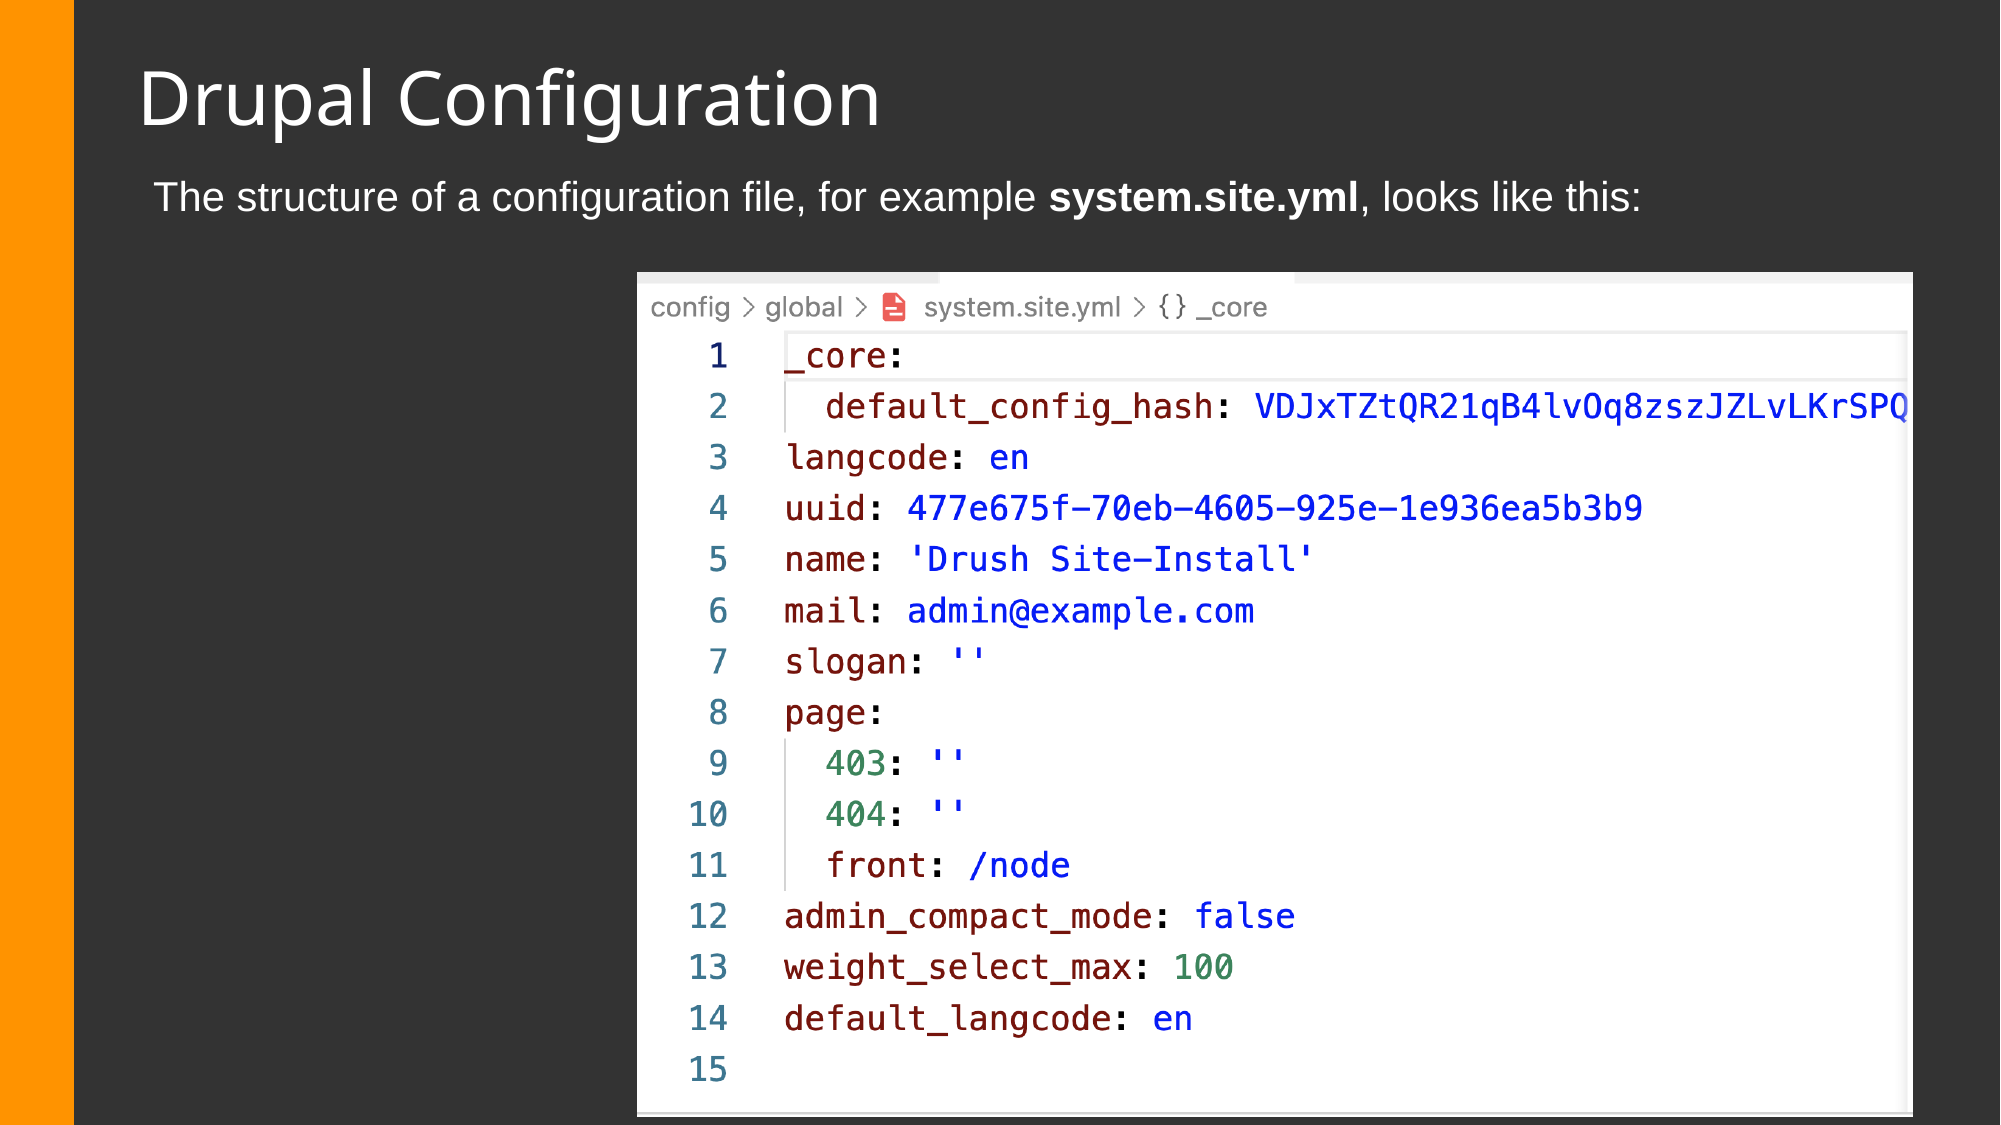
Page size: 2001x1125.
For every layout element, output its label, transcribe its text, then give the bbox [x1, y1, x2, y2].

text_box The structure of a configuration file, for example system.site.yml, looks like this: [138, 162, 1838, 228]
title Drupal Configuration [137, 50, 1663, 141]
picture [637, 271, 1913, 1117]
